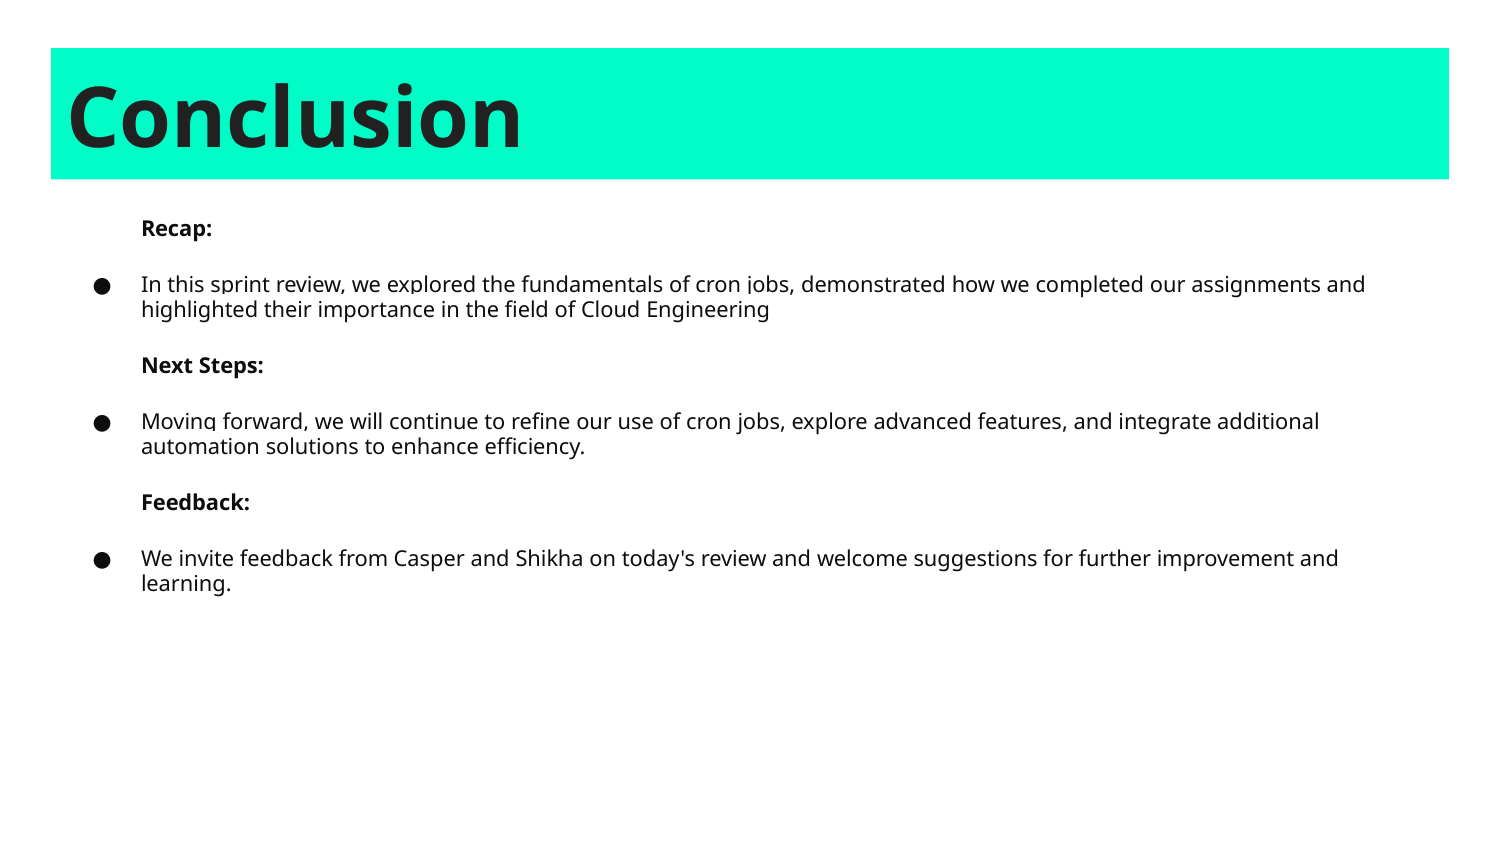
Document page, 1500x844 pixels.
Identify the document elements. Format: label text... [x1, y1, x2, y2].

title Conclusion [51, 48, 1449, 180]
list Recap: In this sprint review, we explored the fundamentals of cron jobs, demonstrated how we completed our assignments and highlighted their importance in the field of Cloud Engineering Next Steps: Moving forward, we will continue to refine our use of cron jobs, explore advanced features, and integrate additional automation solutions to enhance efficiency. Feedback: We invite feedback from Casper and Shikha on today's review and welcome suggestions for further improvement and learning. [51, 201, 1449, 750]
